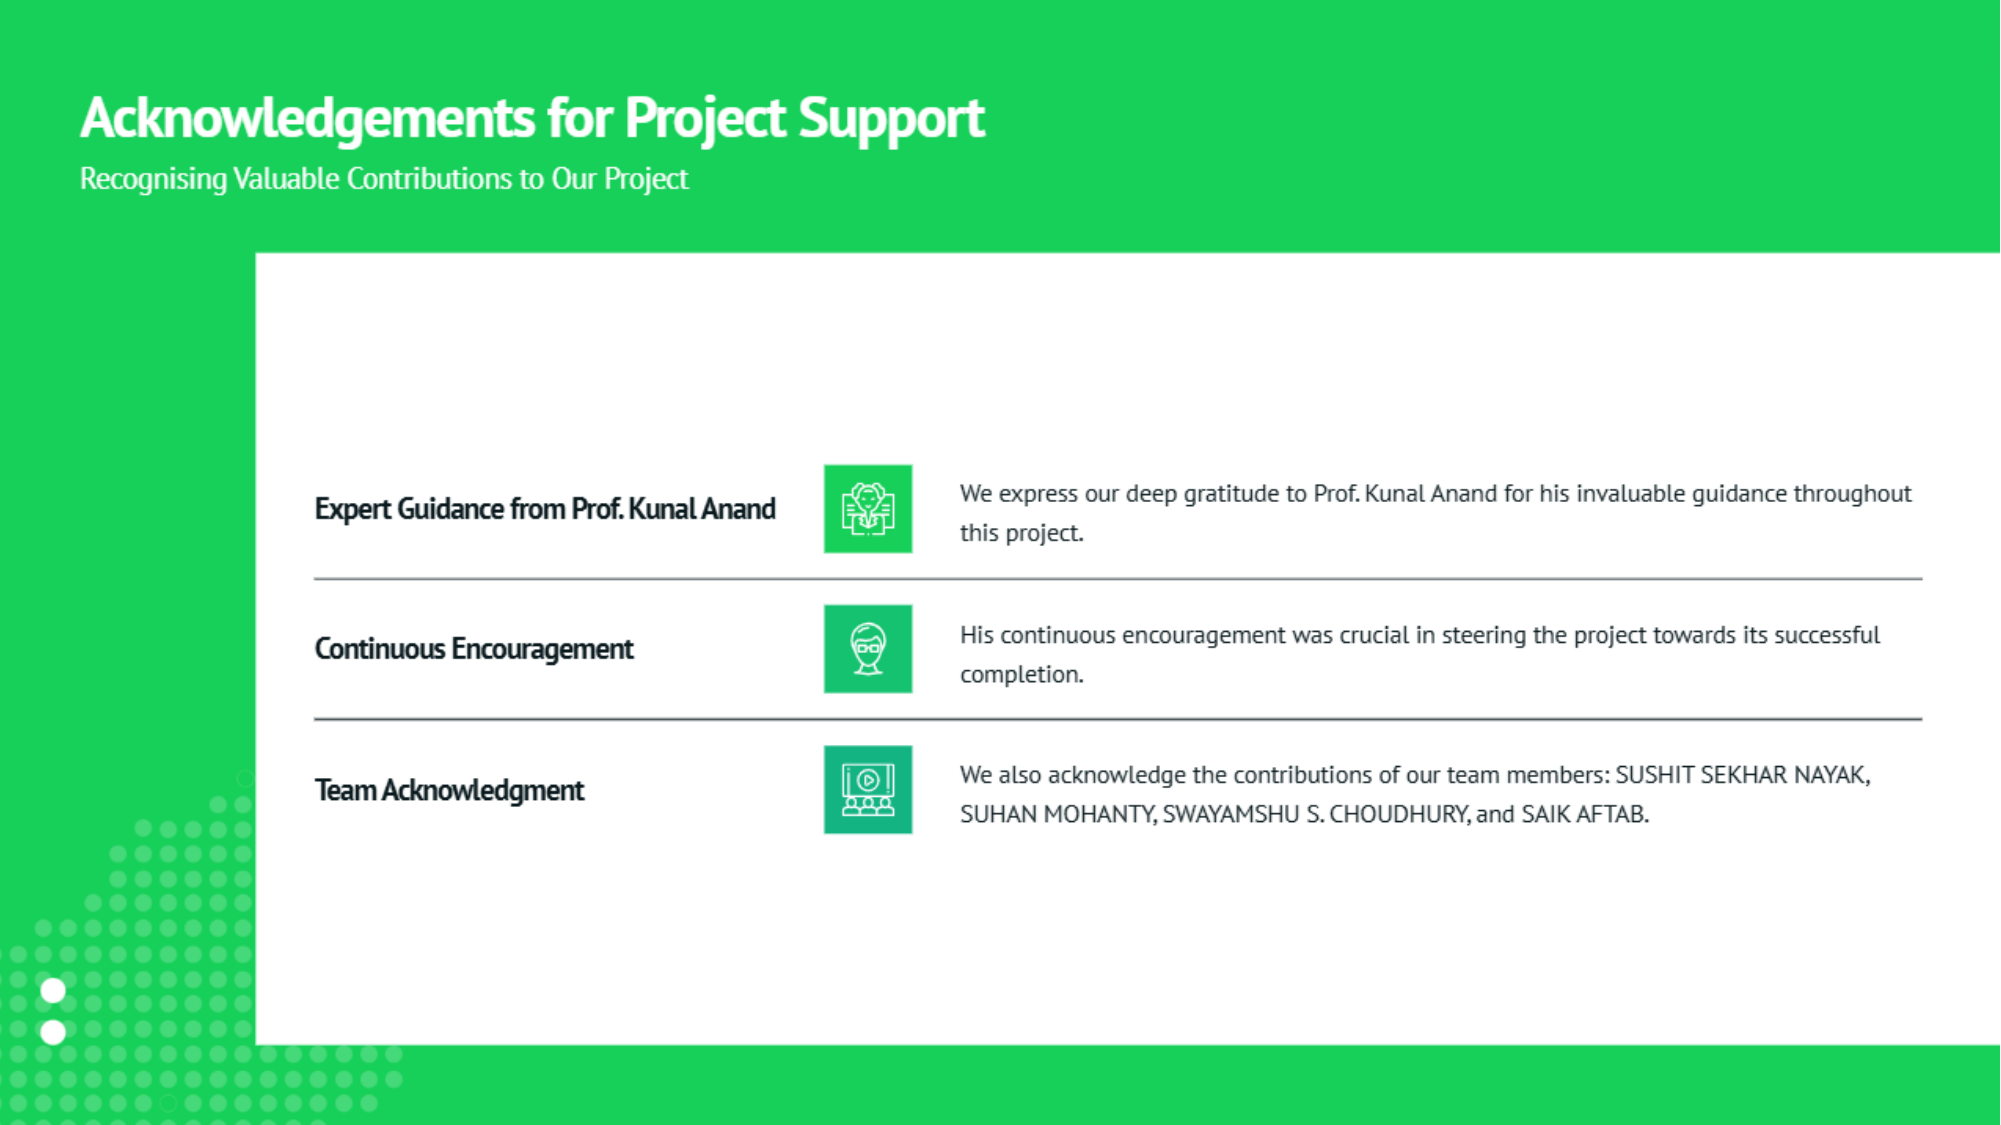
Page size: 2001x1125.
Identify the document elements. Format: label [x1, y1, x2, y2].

list [0, 0, 2000, 1125]
